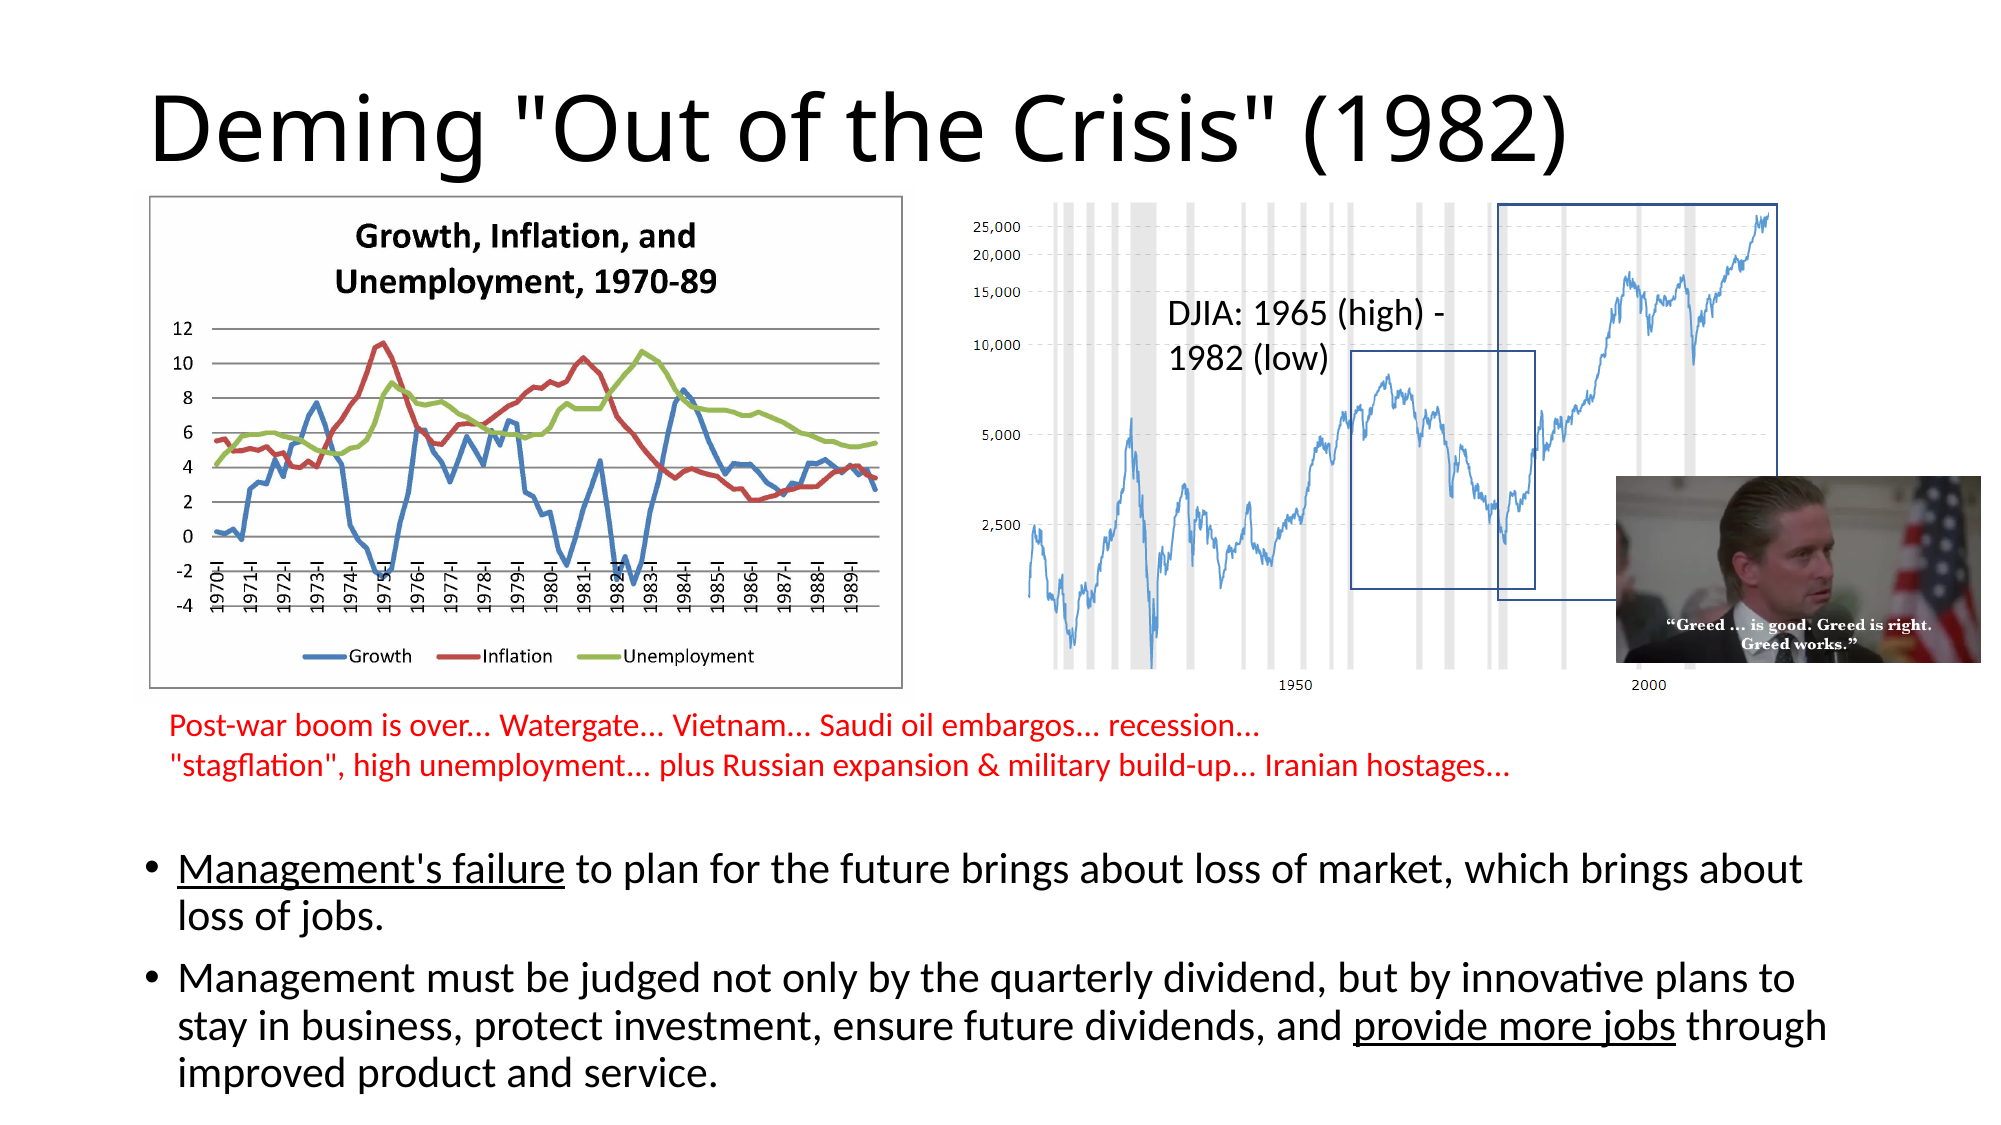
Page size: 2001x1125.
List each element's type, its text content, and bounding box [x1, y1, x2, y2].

text_box Post-war boom is over... Watergate... Vietnam... Saudi oil embargos... recession... "stagflation", high unemployment... plus Russian expansion & military build-up... Iranian hostages... [154, 695, 1719, 791]
picture [133, 186, 915, 704]
list Management's failure to plan for the future brings about loss of market, which brings about loss of jobs. Management must be judged not only by the quarterly dividend, but by innovative plans to stay in business, protect investment, ensure future dividends, and provide more jobs through improved product and service. [129, 394, 1855, 1108]
title Deming "Out of the Crisis" (1982) [132, 23, 1858, 241]
picture [945, 186, 1981, 696]
